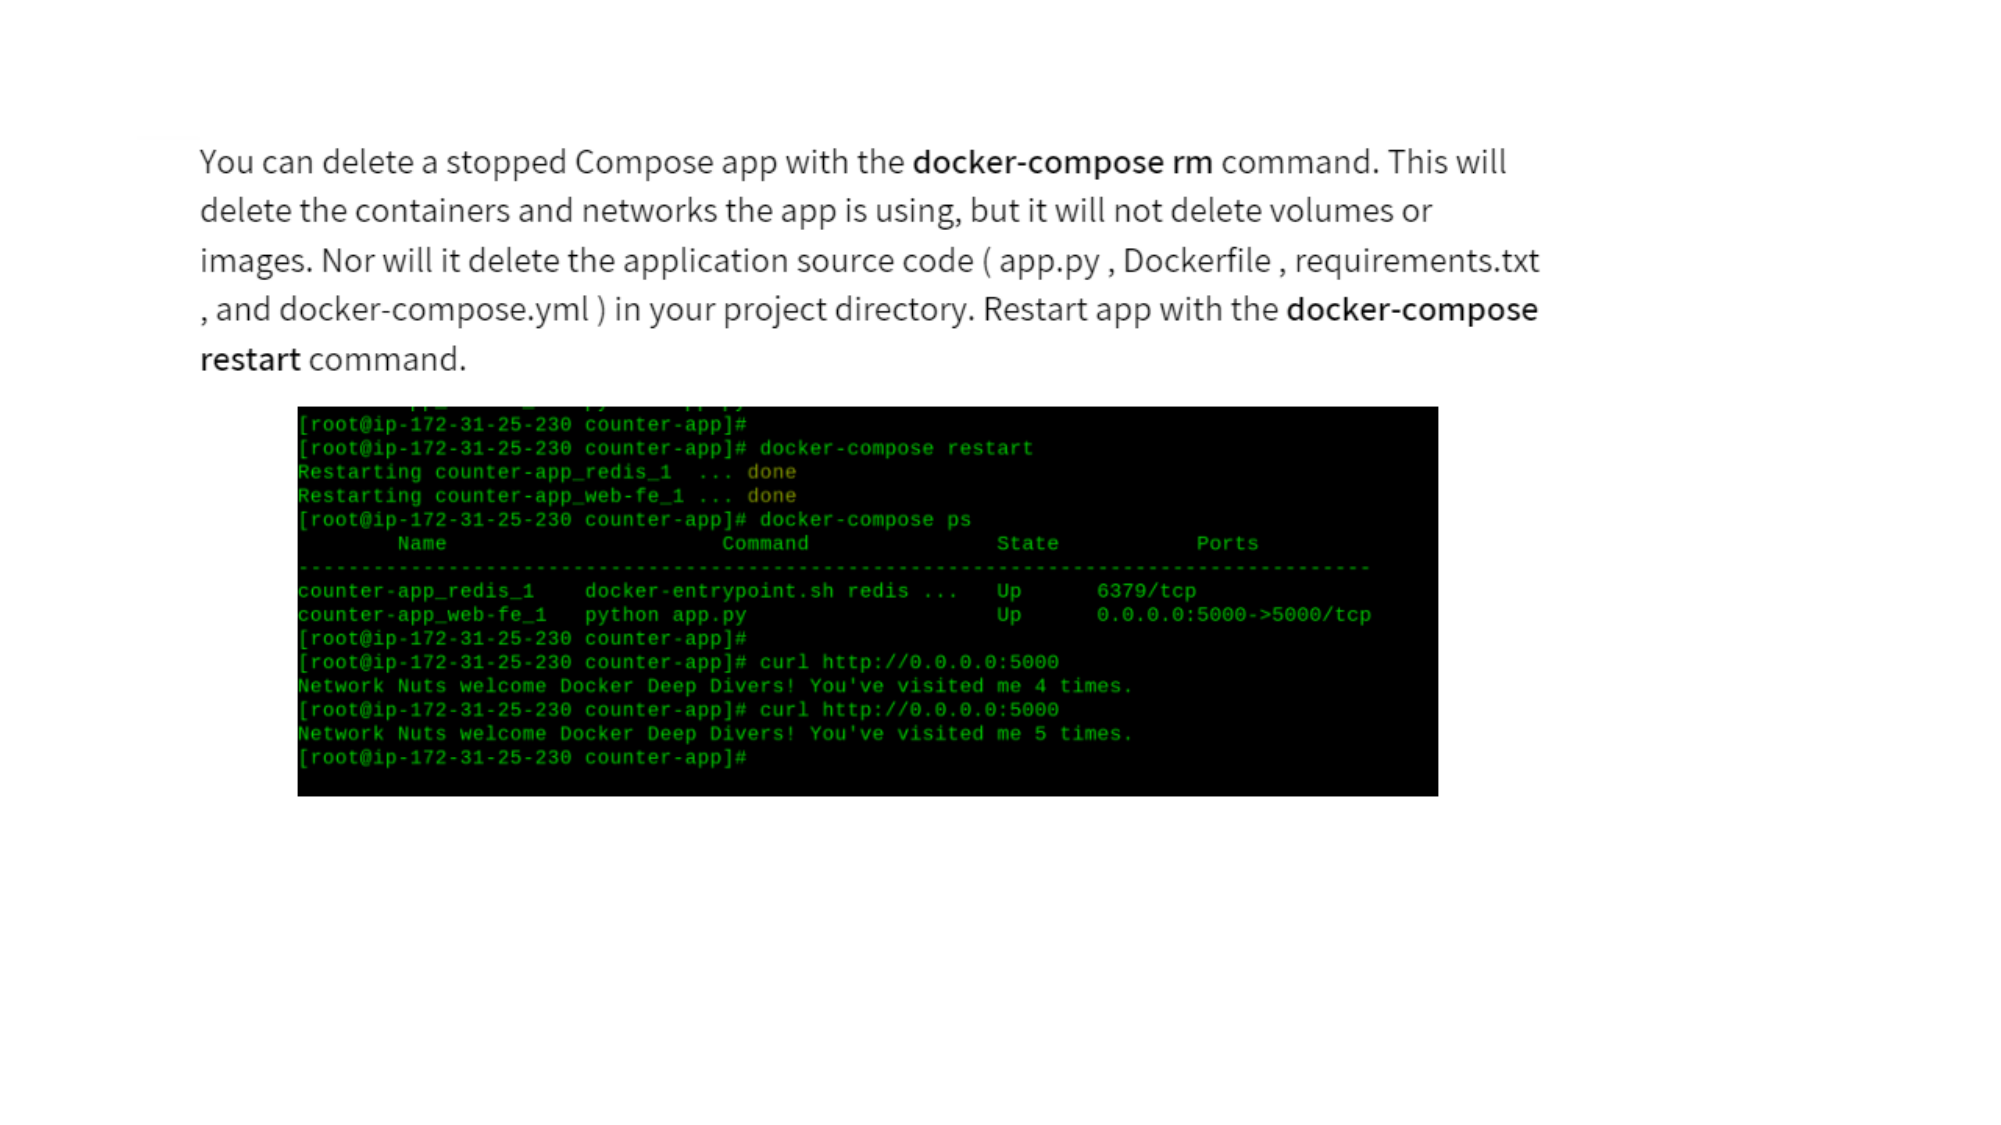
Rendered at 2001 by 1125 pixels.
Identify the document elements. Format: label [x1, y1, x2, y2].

picture [136, 136, 1623, 839]
